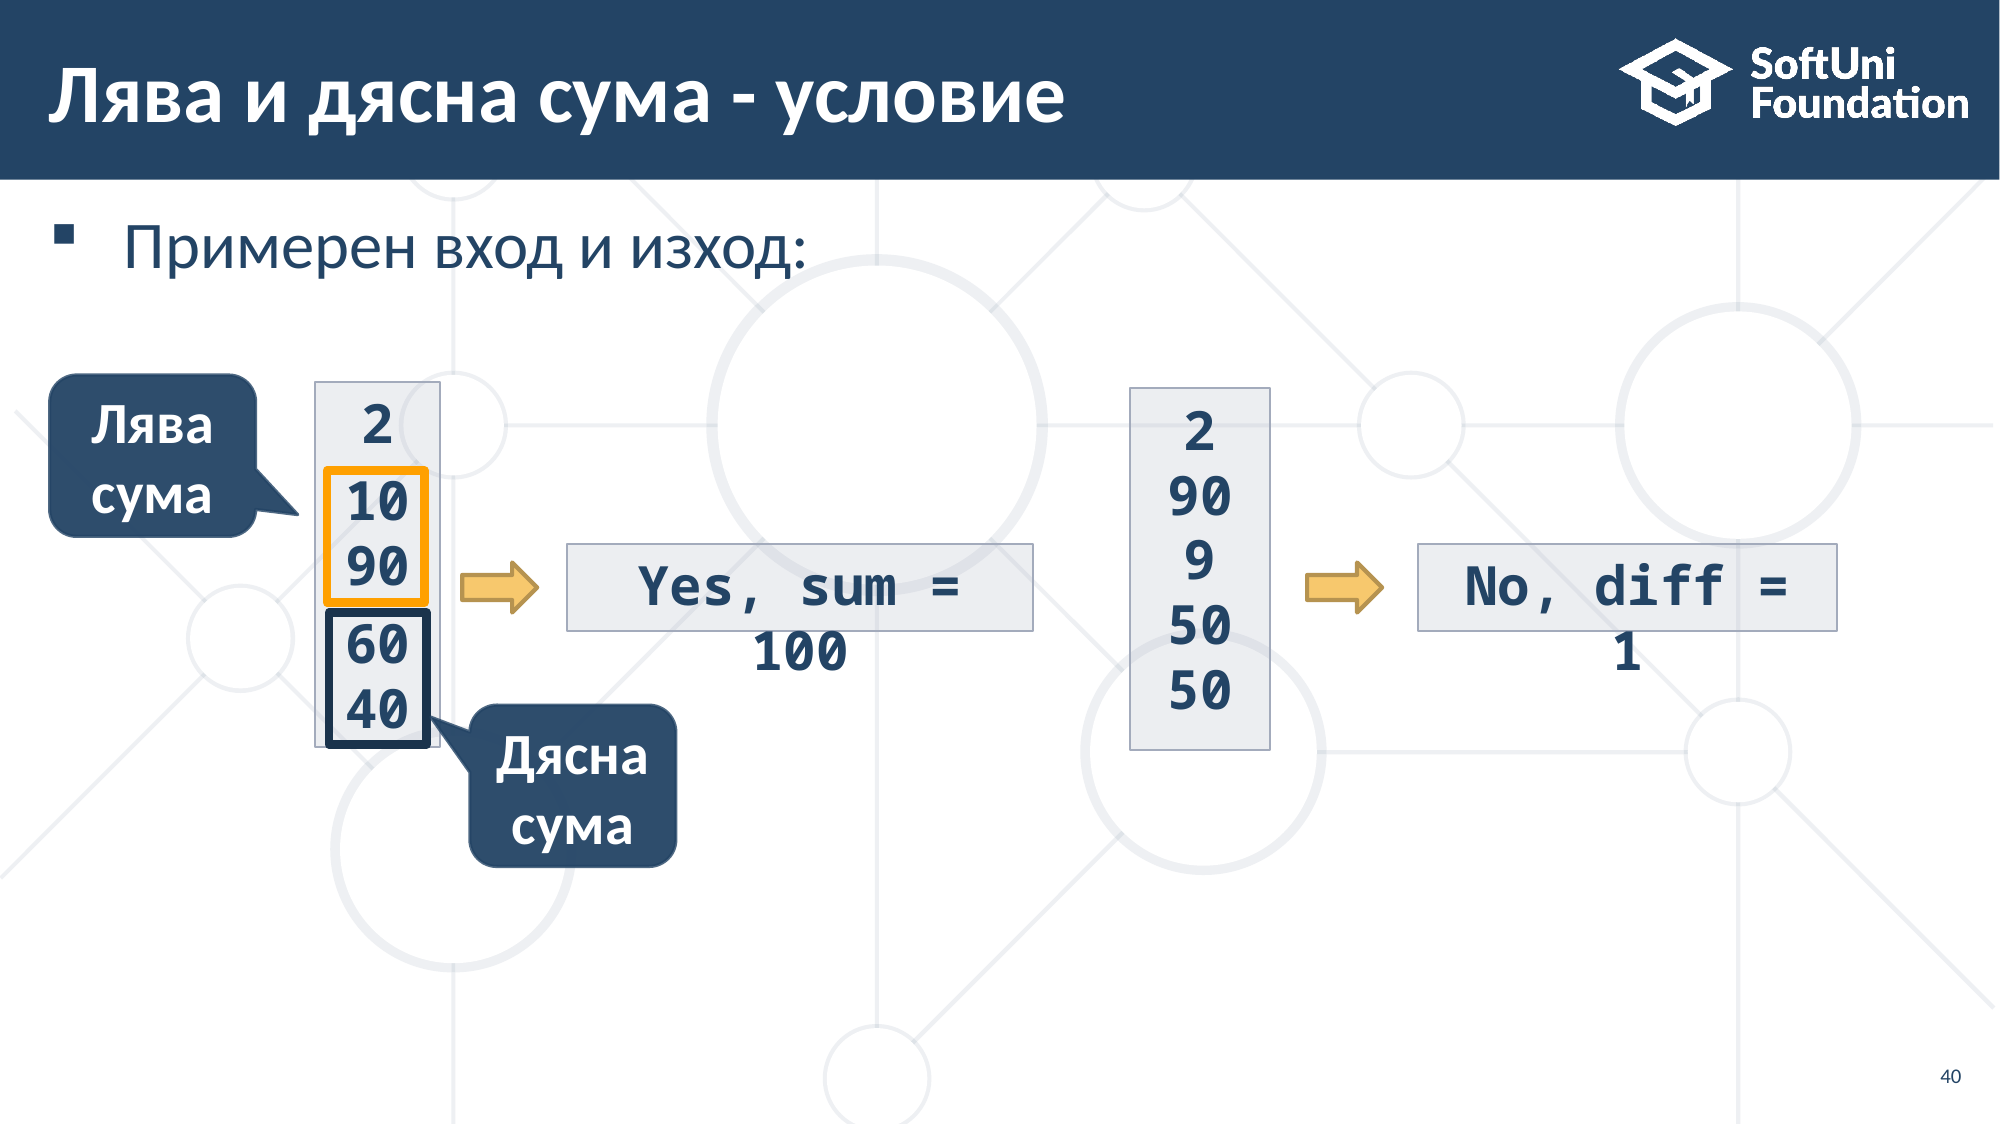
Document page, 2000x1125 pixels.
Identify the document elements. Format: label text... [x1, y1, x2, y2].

slide_number 40 [1896, 1049, 1968, 1101]
picture [1618, 38, 1968, 126]
text_box [327, 610, 429, 747]
text_box No, diff = 1 [1418, 543, 1838, 632]
text_box [460, 560, 540, 615]
title Лява и дясна сума - условие [31, 16, 1591, 162]
text_box 2 90 9 50 50 [1130, 388, 1270, 750]
text_box Дясна сума [429, 702, 678, 869]
text_box Лява сума [47, 372, 300, 539]
text_box [1305, 560, 1385, 615]
list Примерен вход и изход: [31, 196, 1970, 1050]
text_box Yes, sum = 100 [566, 543, 1034, 632]
text_box 2 10 90 60 40 [315, 381, 441, 748]
text_box [325, 468, 427, 605]
